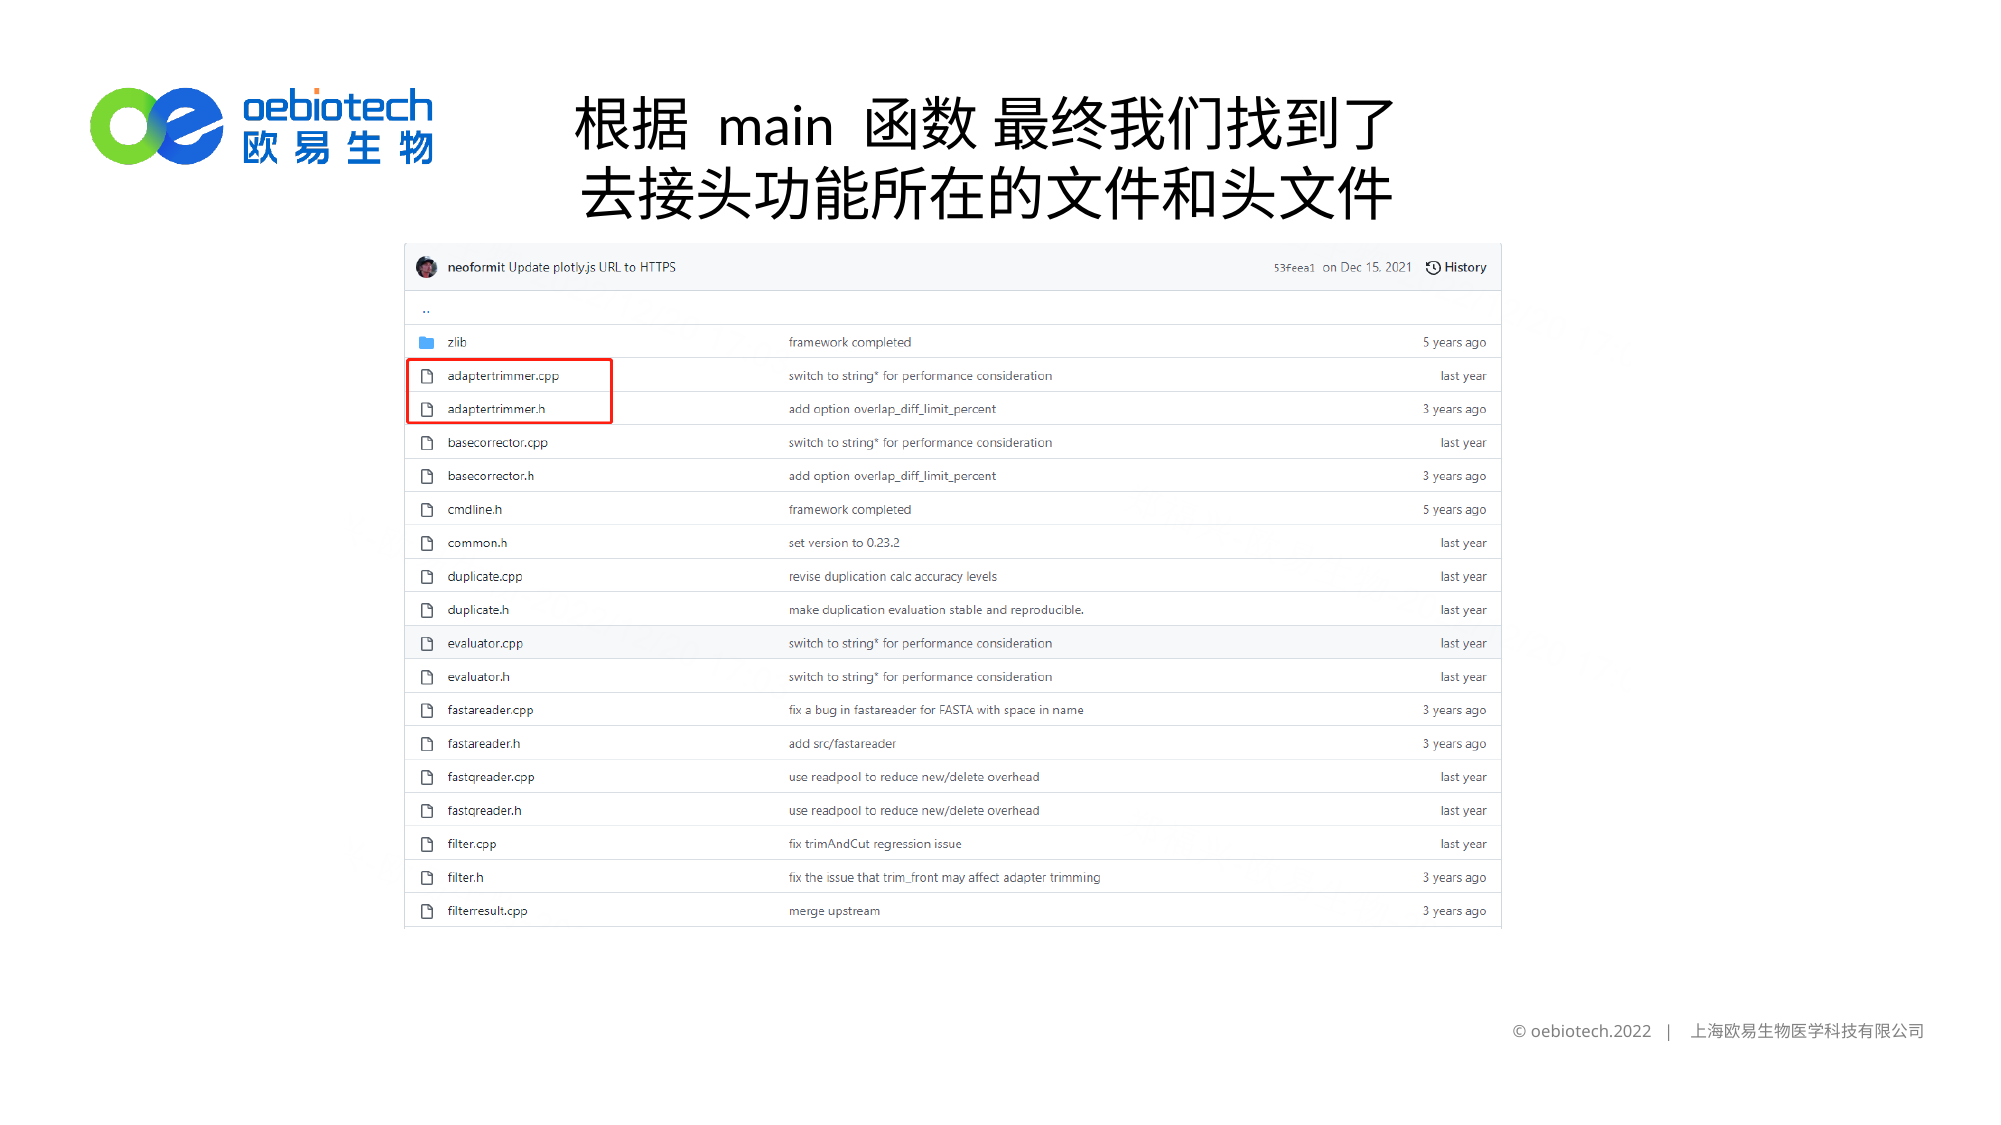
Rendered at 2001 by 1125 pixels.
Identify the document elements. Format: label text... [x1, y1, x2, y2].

picture [80, 79, 442, 175]
text_box © oebiotech.2022 | 上海欧易生物医学科技有限公司 [1497, 1012, 1947, 1048]
text_box 根据 main 函数 最终我们找到了去接头功能所在的文件和头文件 [547, 79, 1427, 235]
picture [344, 243, 1631, 929]
